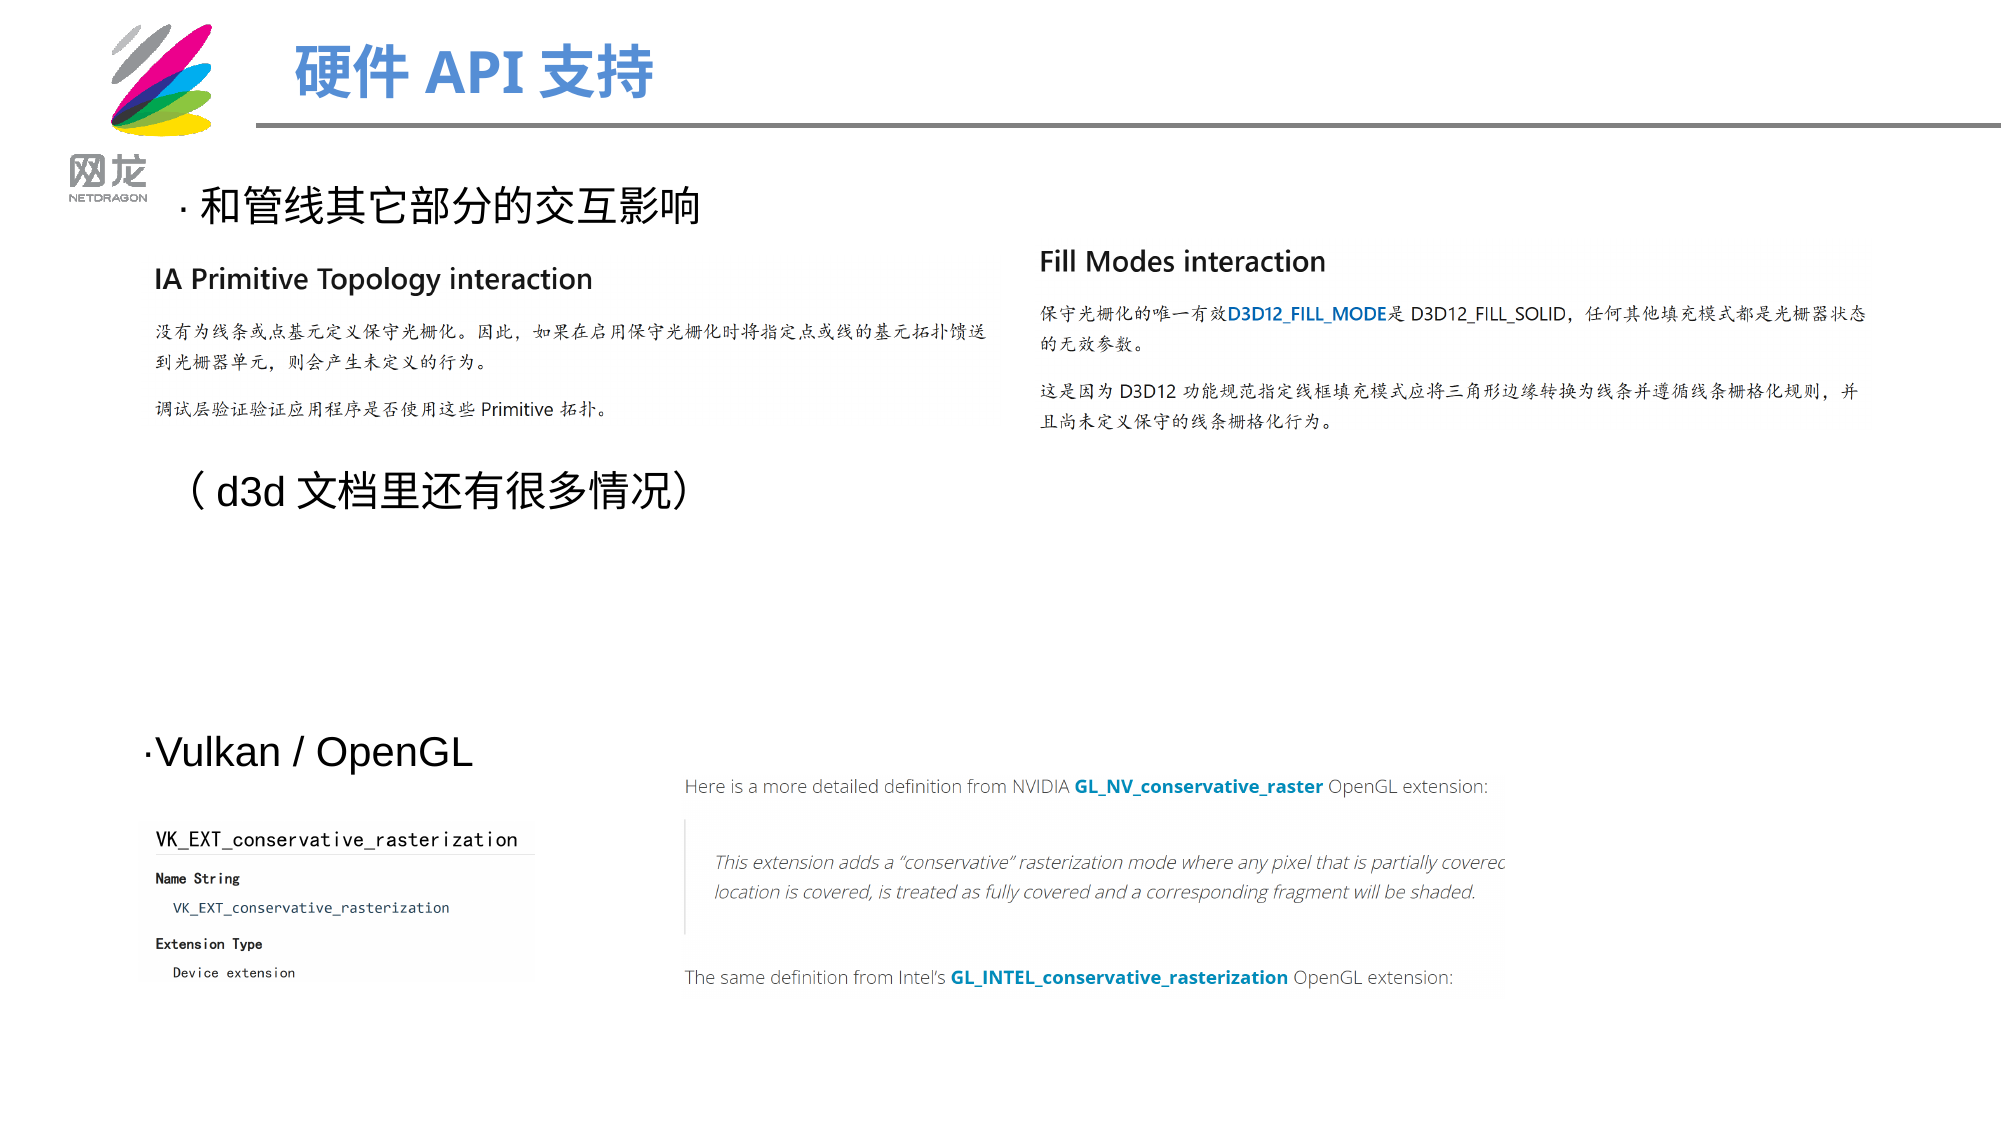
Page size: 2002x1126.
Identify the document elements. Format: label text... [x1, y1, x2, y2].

picture [681, 775, 1506, 1000]
text_box ·和管线其它部分的交互影响 [161, 172, 812, 238]
text_box （d3d文档里还有很多情况） [150, 457, 800, 523]
picture [141, 255, 1001, 426]
picture [137, 820, 535, 982]
picture [1035, 238, 1872, 430]
text_box ·Vulkan / OpenGL [126, 717, 777, 783]
text_box 硬件API支持 [279, 27, 1320, 113]
picture [20, 0, 303, 249]
